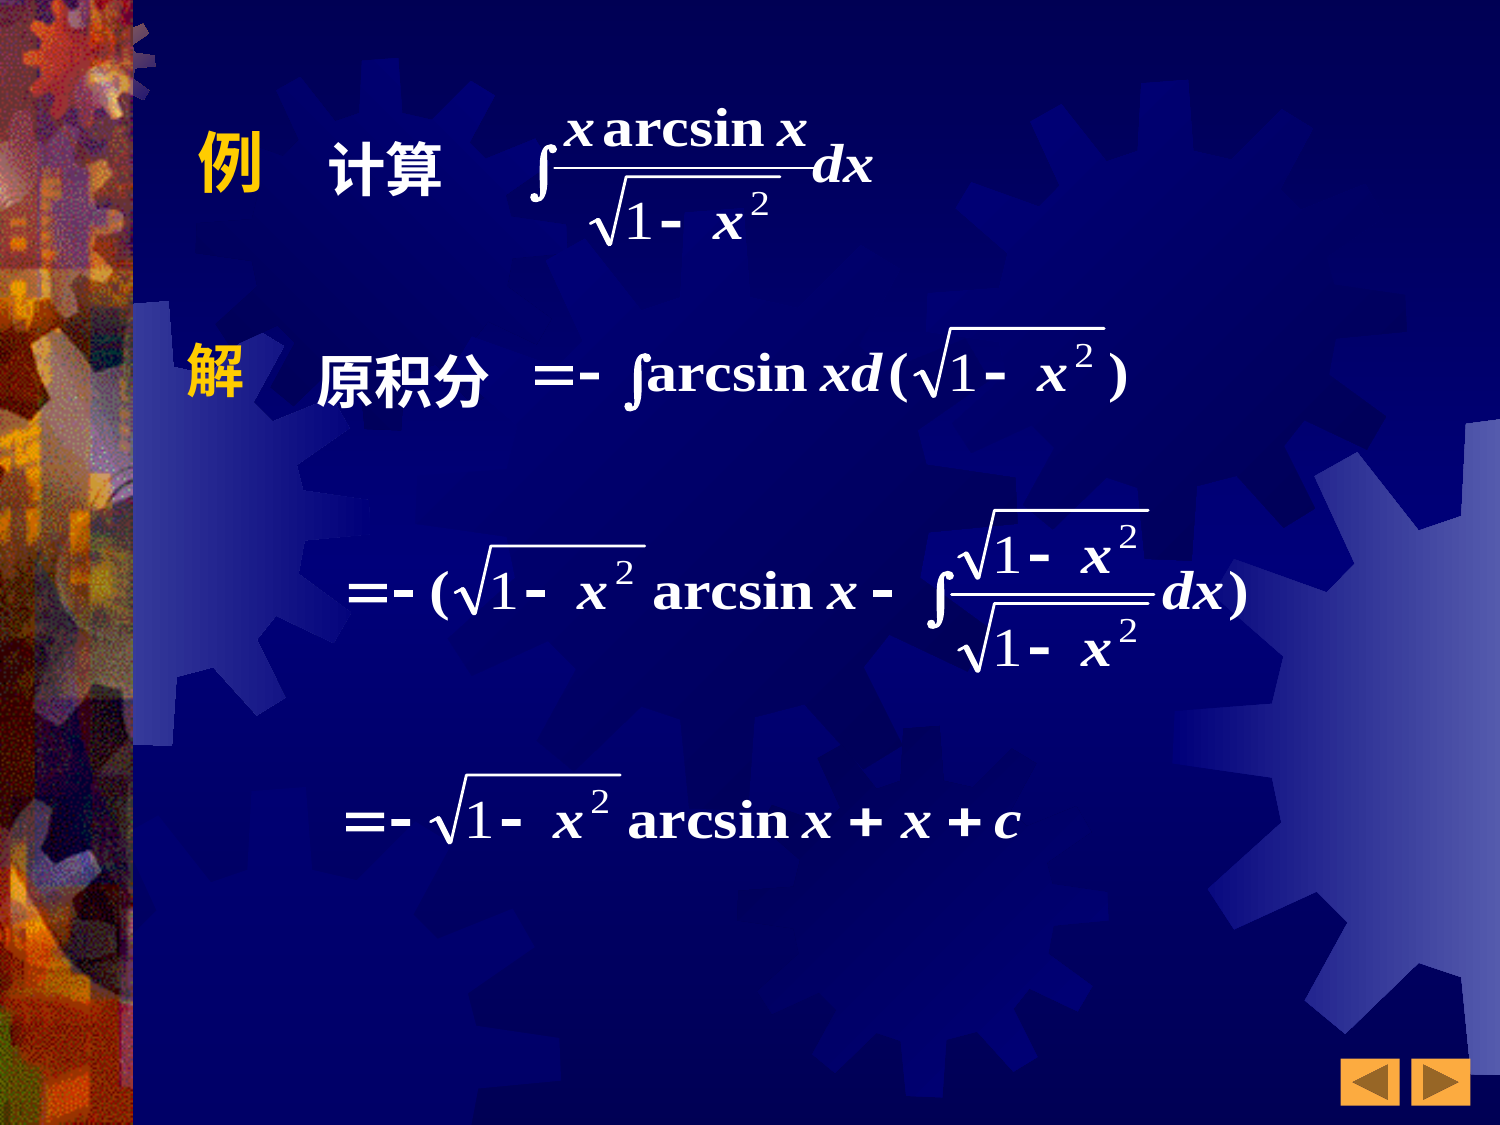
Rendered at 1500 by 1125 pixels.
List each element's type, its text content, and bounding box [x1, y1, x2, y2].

text_box 解 [171, 326, 260, 411]
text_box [315, 494, 1277, 685]
text_box [1411, 1058, 1471, 1106]
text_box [182, 92, 903, 258]
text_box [312, 763, 1053, 864]
picture [0, 0, 133, 1125]
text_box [301, 316, 1158, 424]
text_box [1340, 1058, 1400, 1106]
